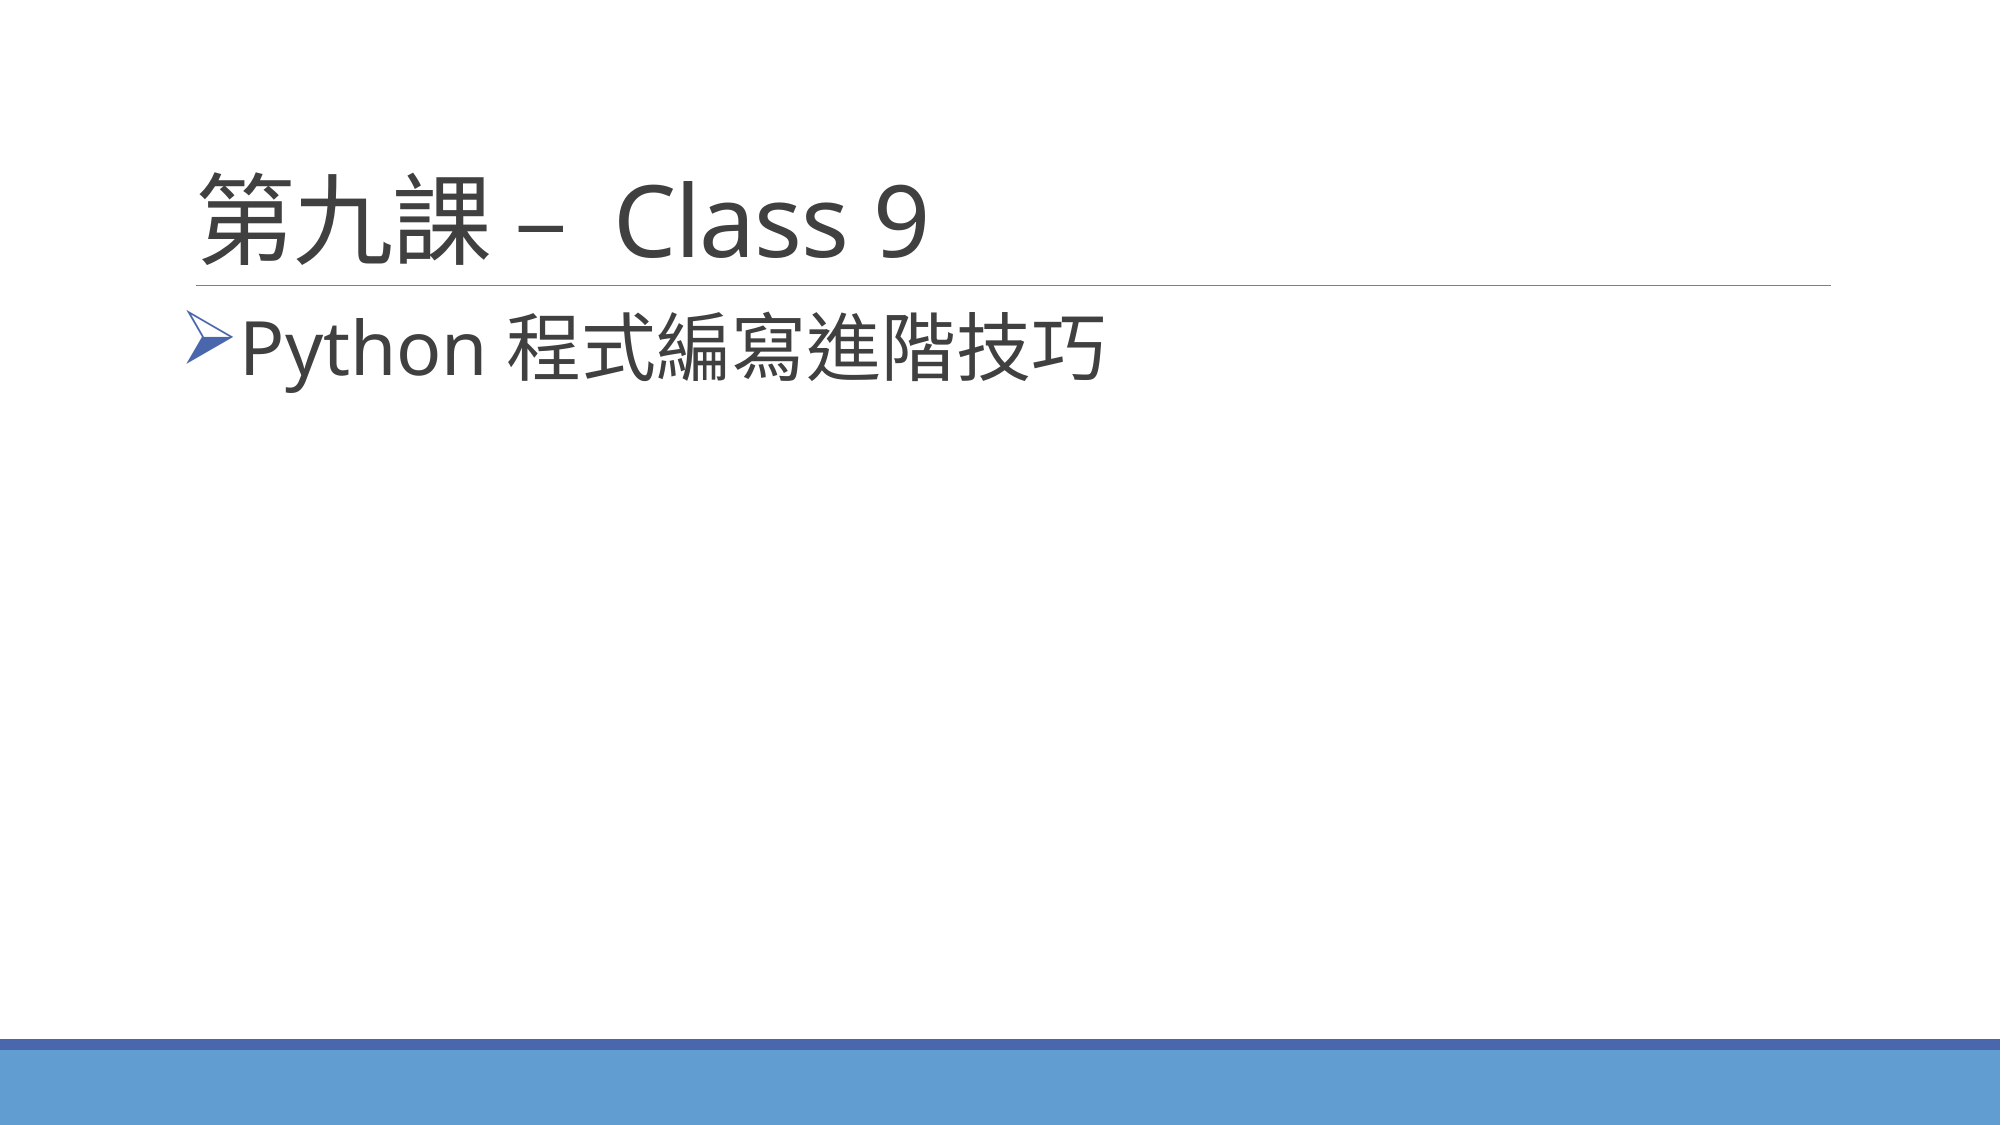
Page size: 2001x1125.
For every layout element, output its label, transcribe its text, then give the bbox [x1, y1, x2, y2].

title 第九課 – Class 9 [180, 47, 1830, 285]
list Python程式編寫進階技巧 [180, 302, 1830, 963]
